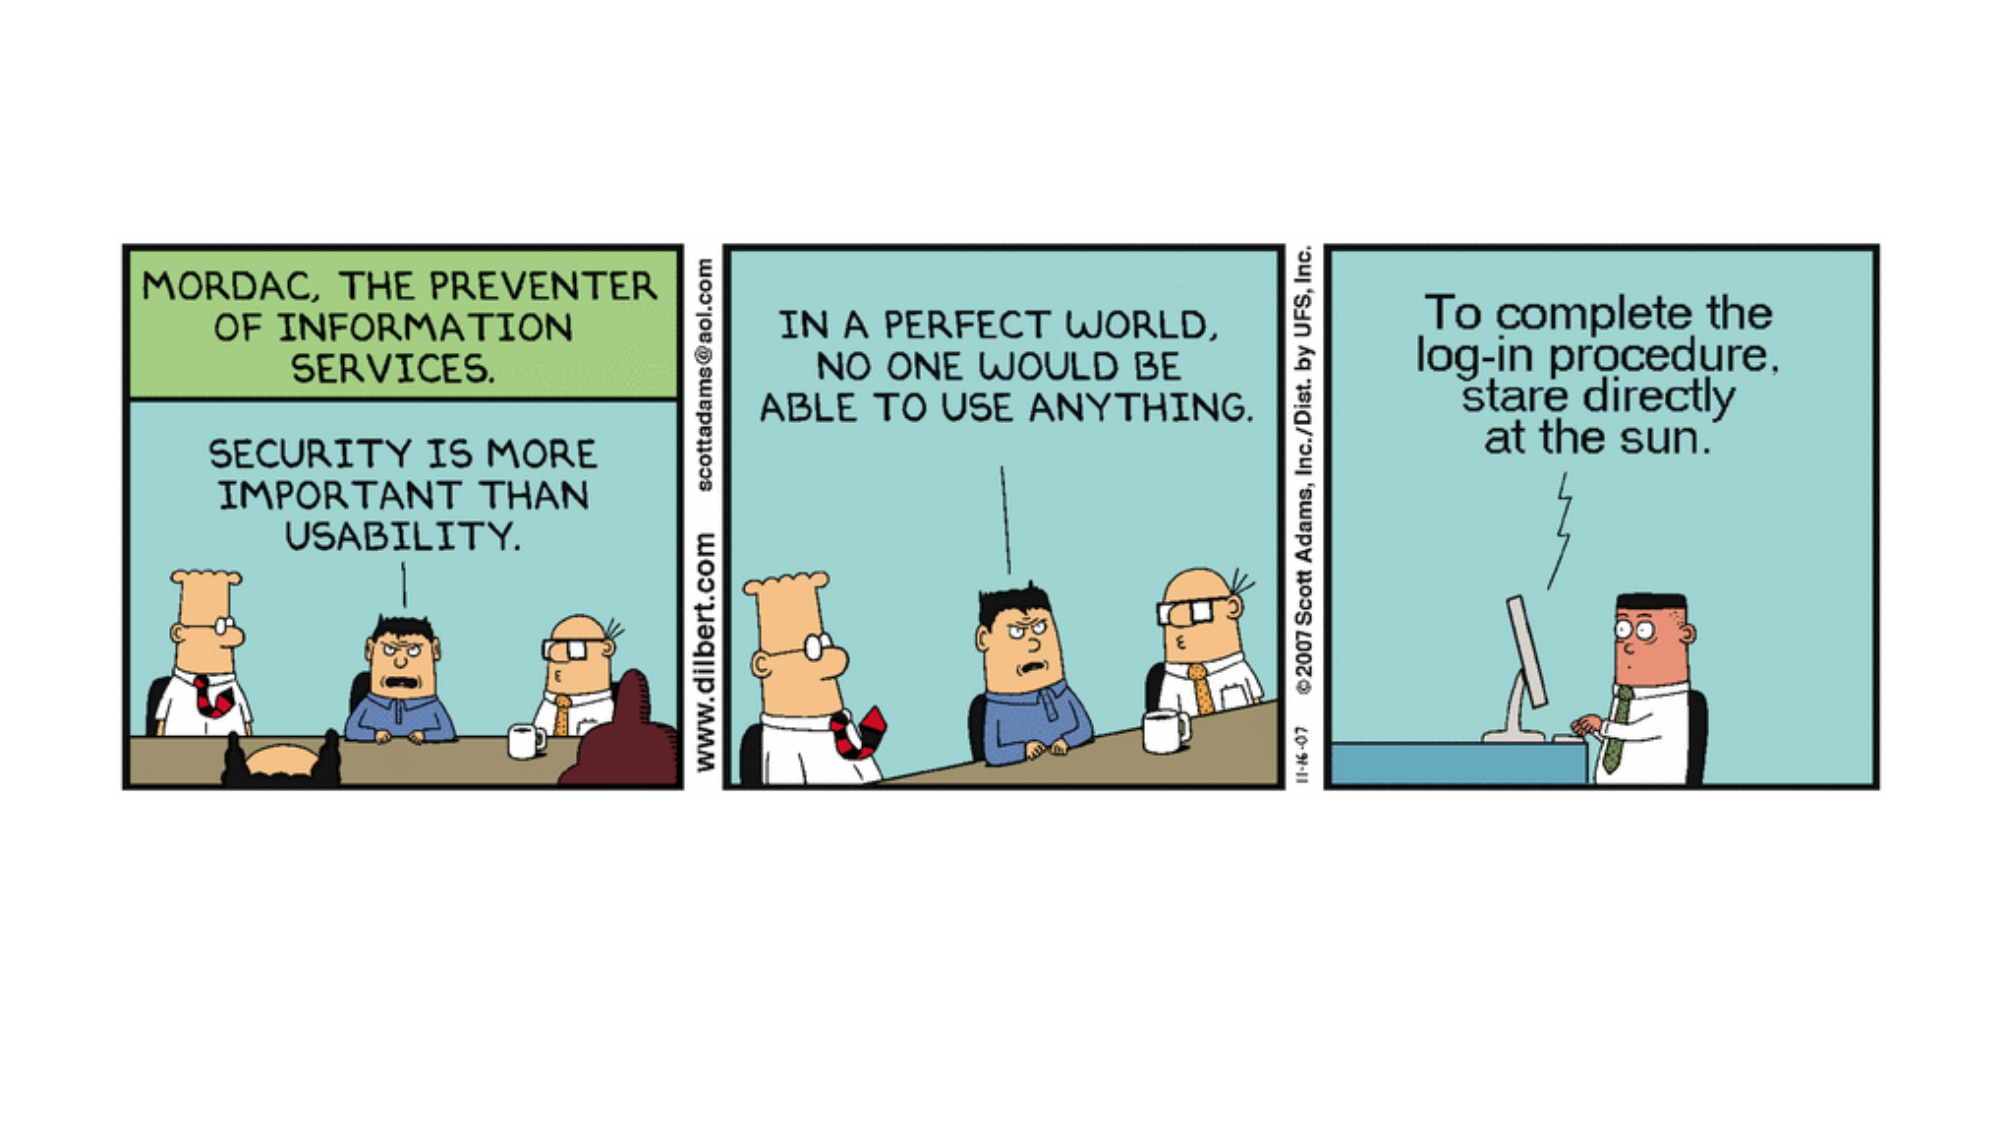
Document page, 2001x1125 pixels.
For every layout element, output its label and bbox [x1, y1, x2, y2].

list [117, 236, 1887, 800]
